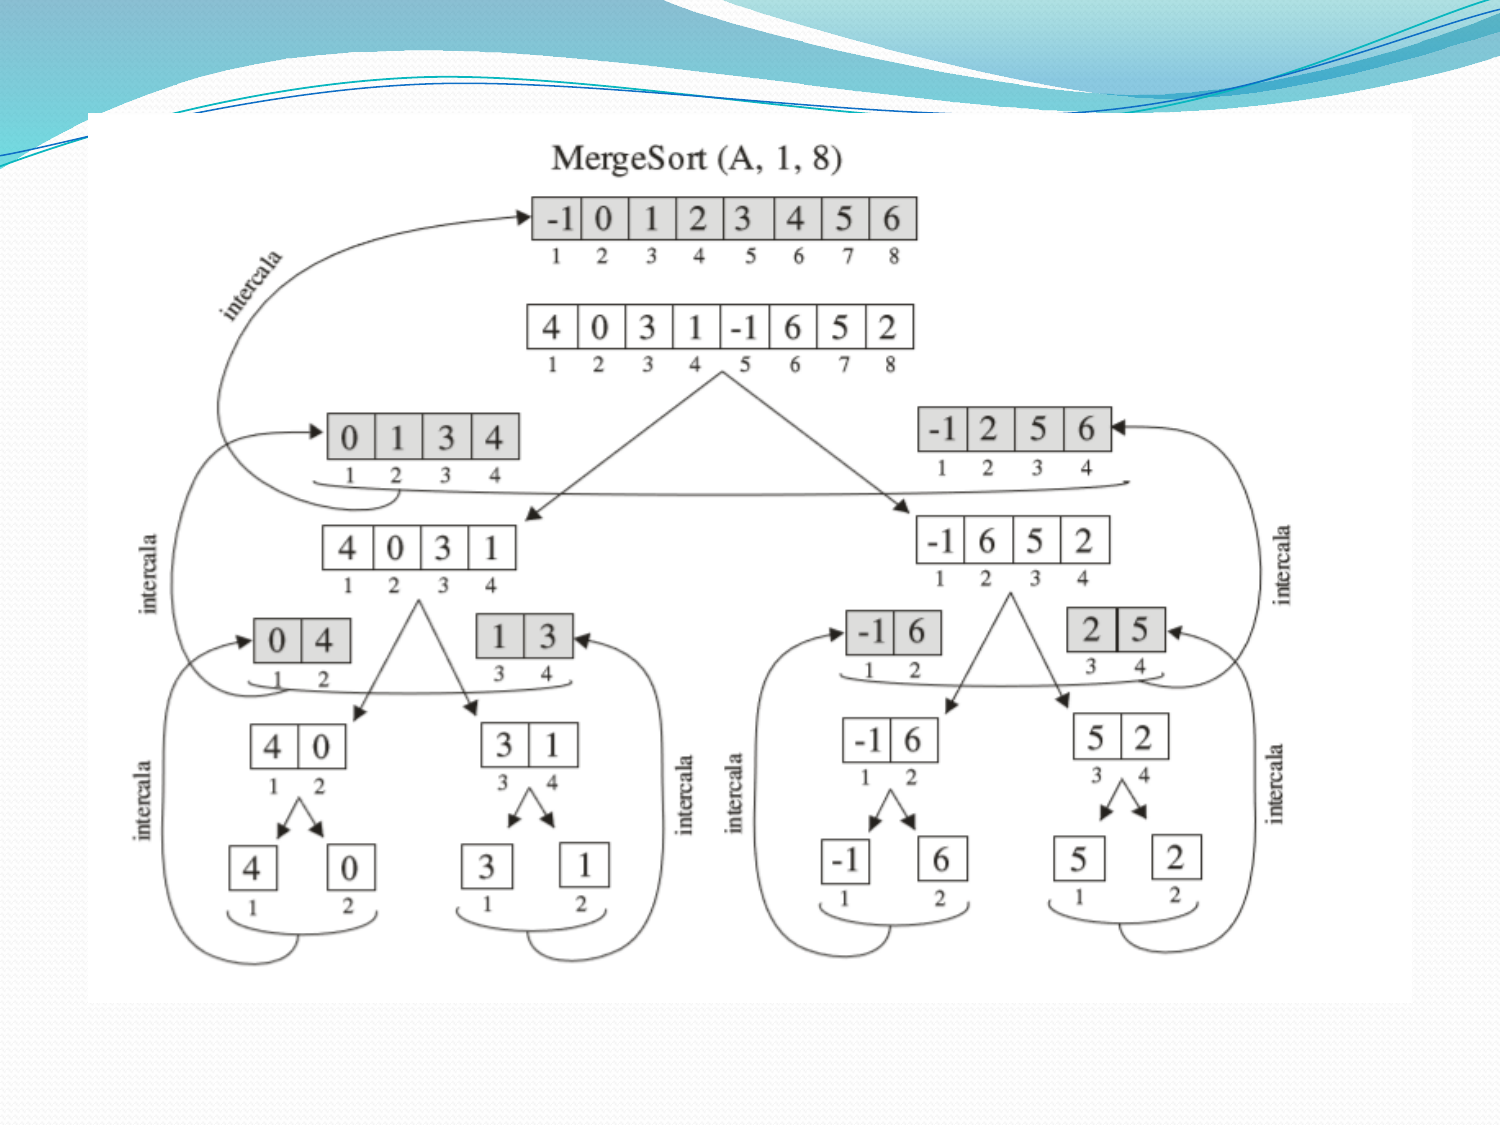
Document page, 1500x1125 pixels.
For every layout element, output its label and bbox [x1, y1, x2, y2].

picture [88, 113, 1412, 1004]
